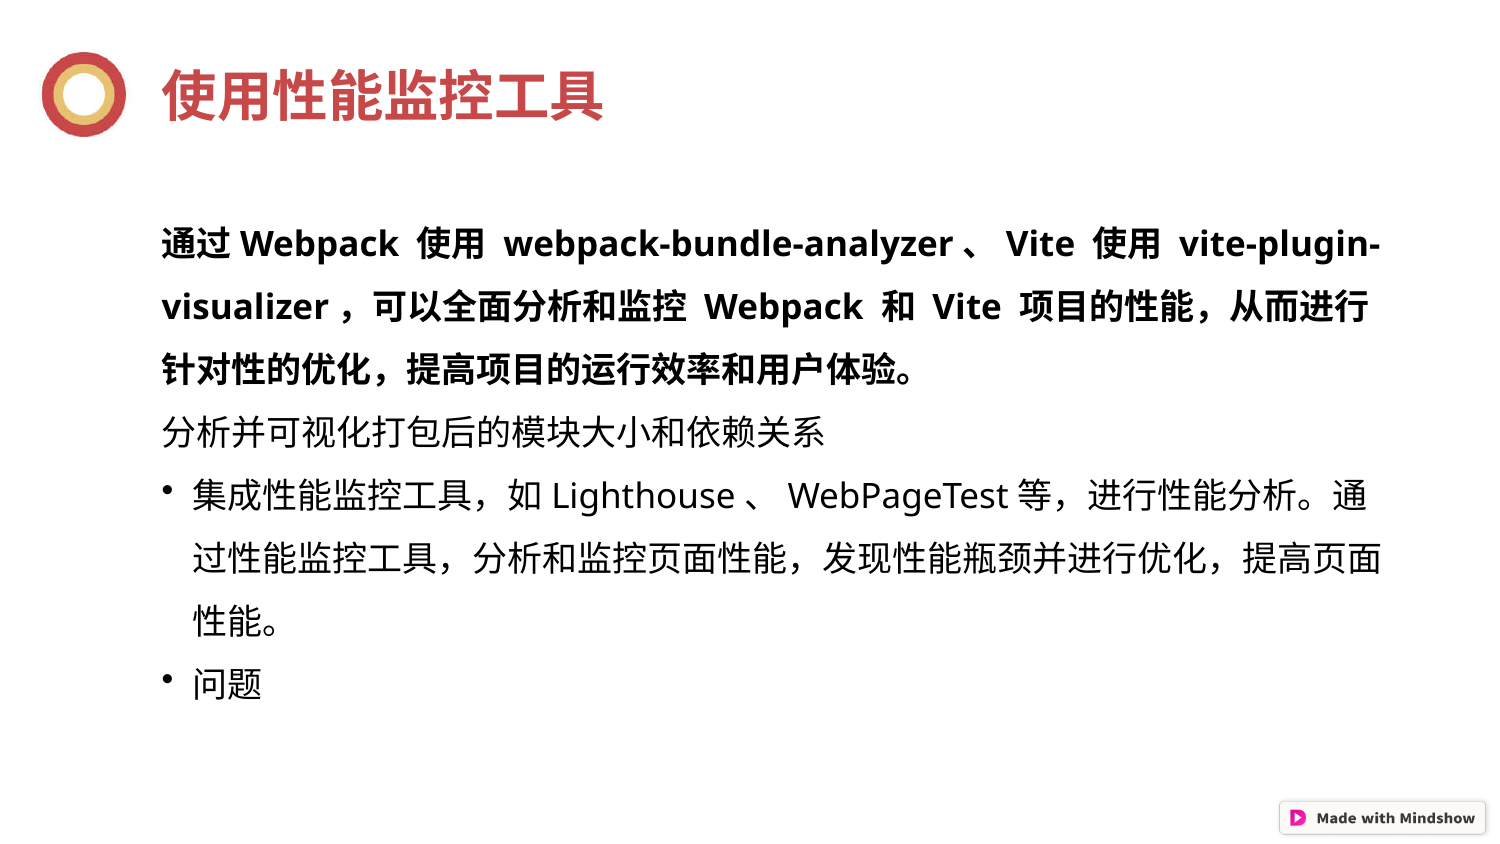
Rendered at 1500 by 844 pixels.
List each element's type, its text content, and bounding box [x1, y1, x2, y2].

picture [1274, 795, 1493, 840]
picture [0, 0, 1500, 190]
text_box 通过Webpack 使用 webpack-bundle-analyzer、Vite 使用 vite-plugin-visualizer，可以全面分析和监控 Webpack 和 Vite 项目的性能，从而进行针对性的优化，提高项目的运行效率和用户体验。 分析并可视化打包后的模块大小和依赖关系 集成性能监控工具，如Lighthouse、WebPageTest等，进行性能分析。通过性能监控工具，分析和监控页面性能，发现性能瓶颈并进行优化，提高页面性能。 问题 [146, 192, 1413, 760]
